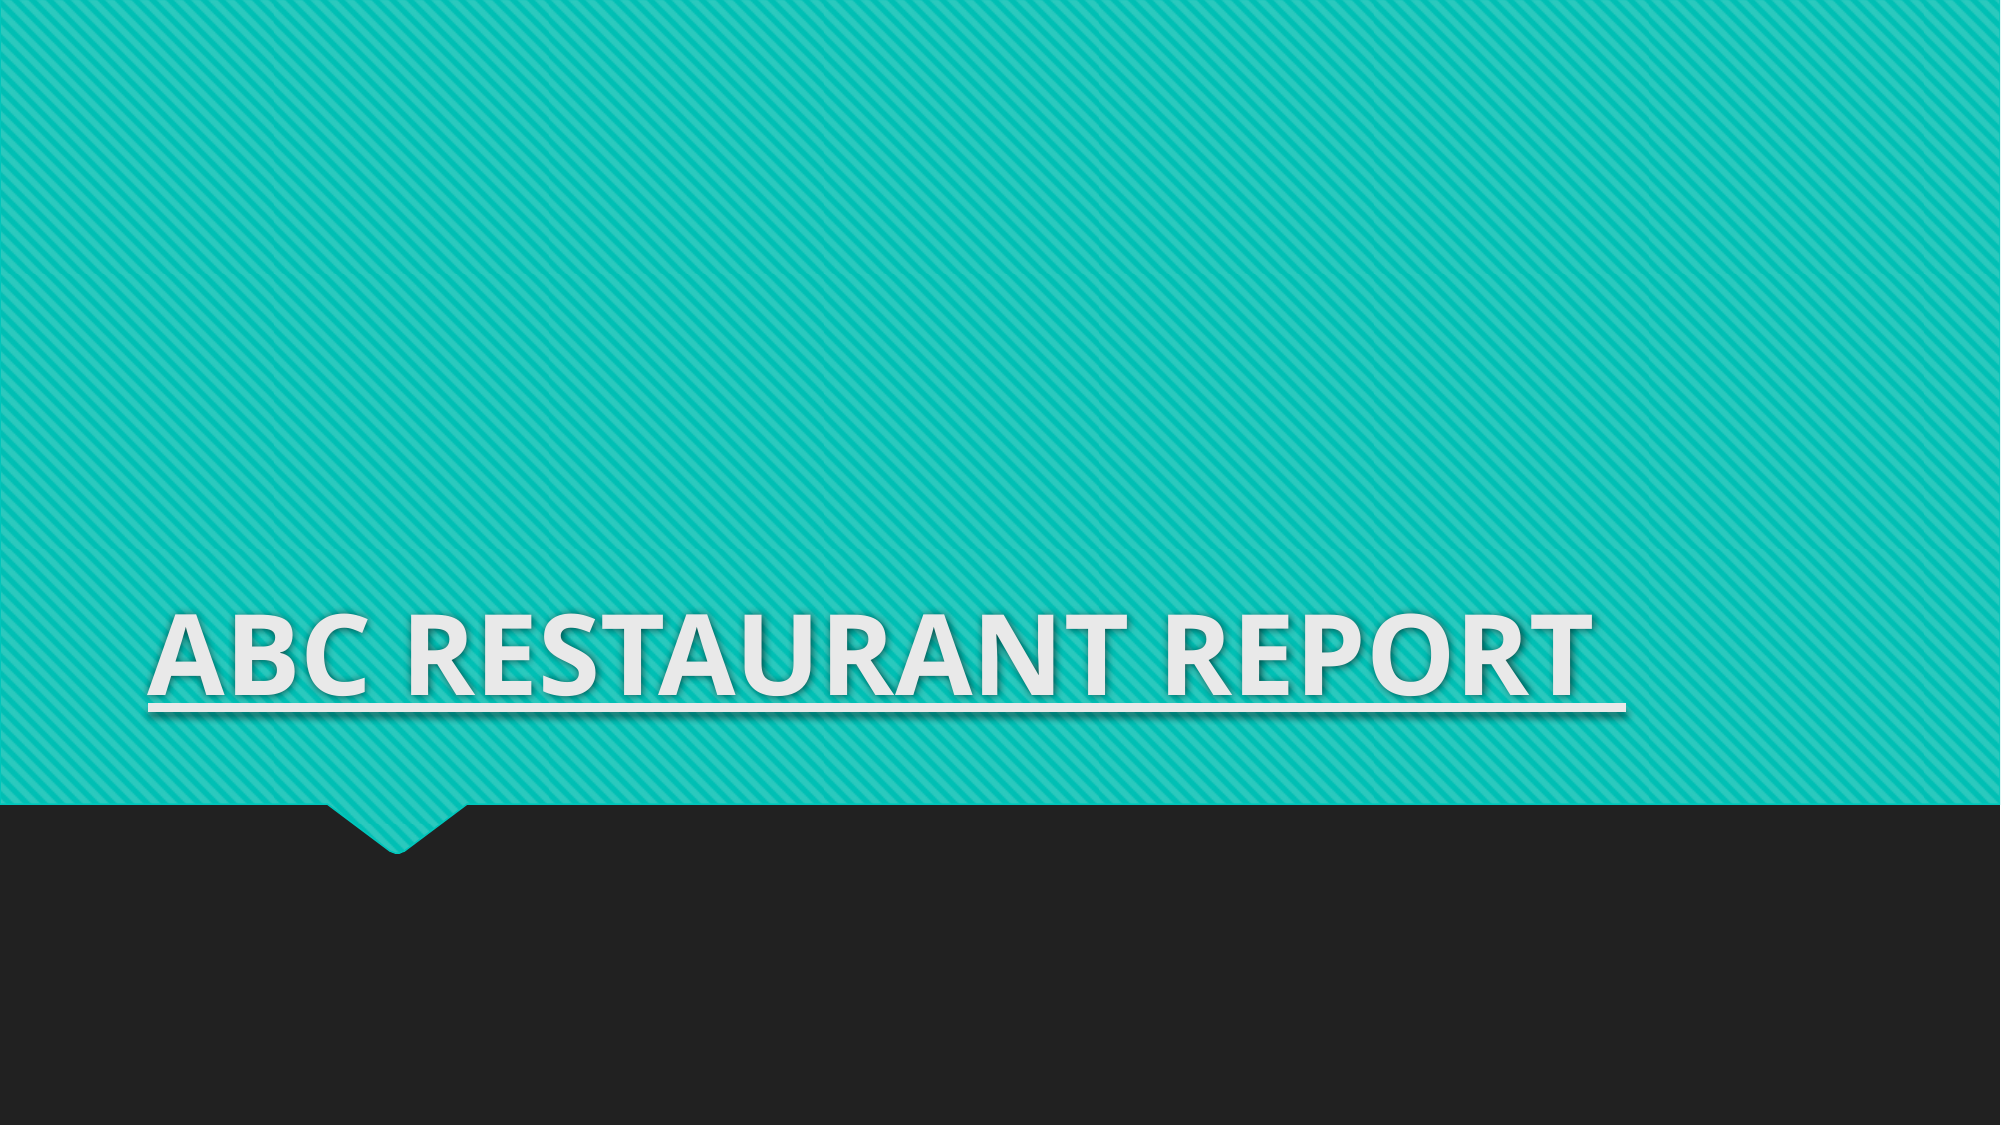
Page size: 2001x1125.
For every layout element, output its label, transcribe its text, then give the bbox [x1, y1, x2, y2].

title ABC RESTAURANT REPORT [132, 237, 1868, 726]
